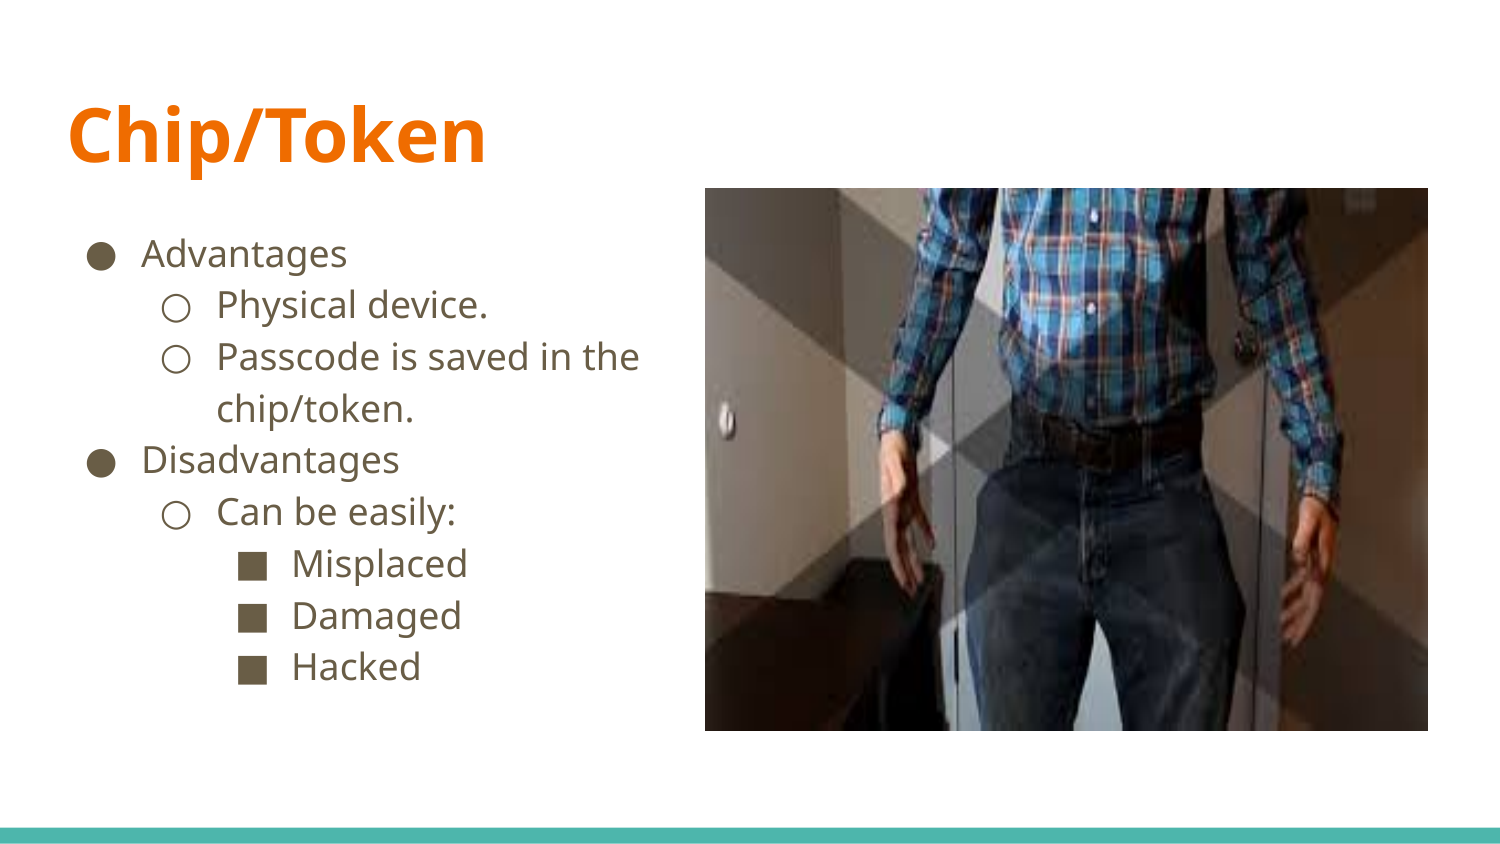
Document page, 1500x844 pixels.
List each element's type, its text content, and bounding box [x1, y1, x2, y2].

title Chip/Token [51, 72, 1449, 189]
picture [705, 188, 1428, 731]
list Advantages Physical device. Passcode is saved in the chip/token. Disadvantages Can be easily: Misplaced Damaged Hacked [51, 207, 829, 750]
